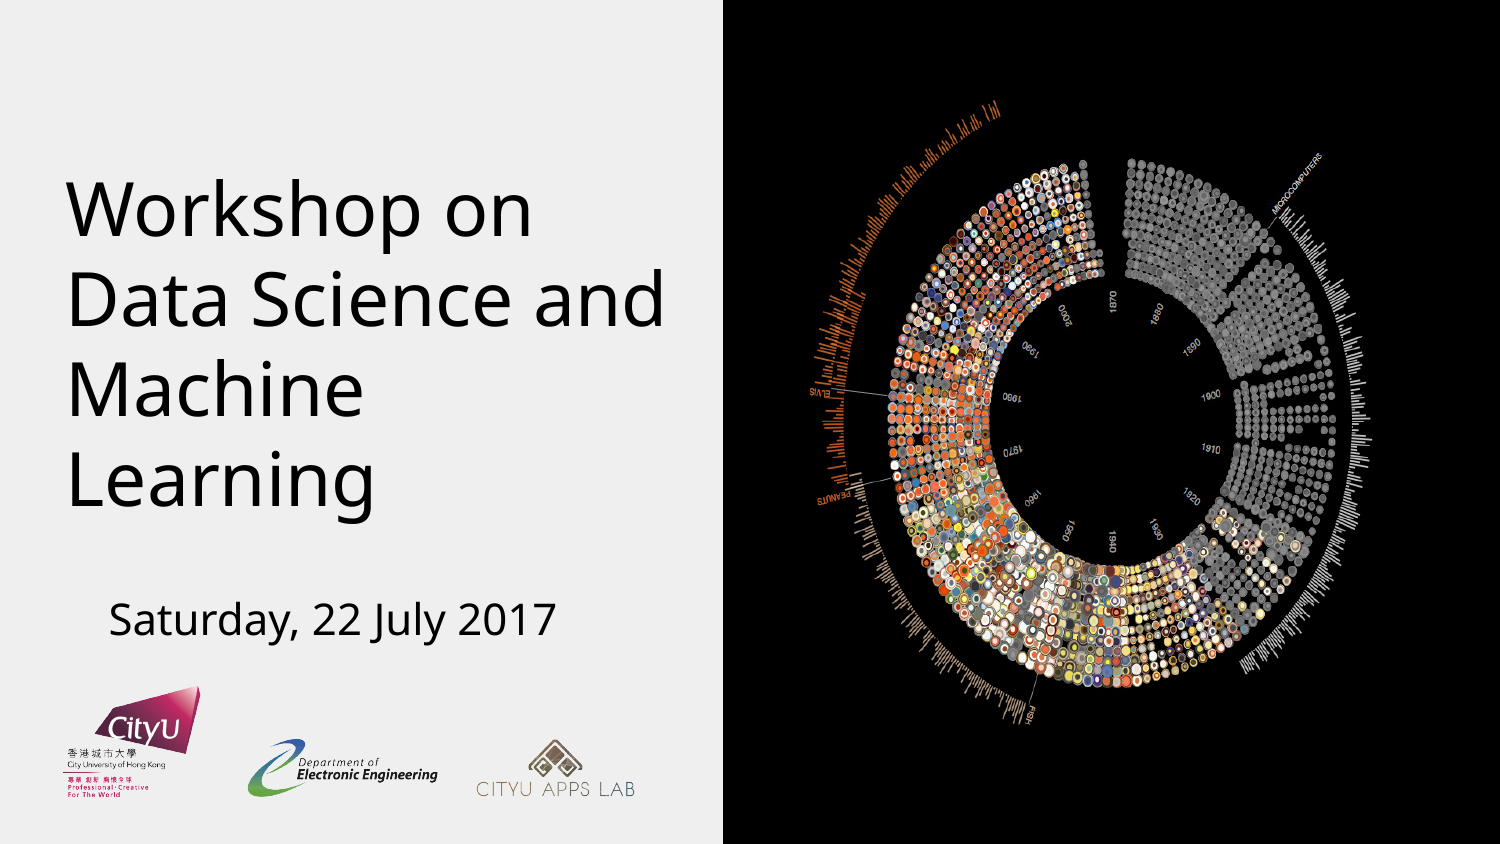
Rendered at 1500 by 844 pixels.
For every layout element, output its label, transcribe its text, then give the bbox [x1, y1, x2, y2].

picture [723, 0, 1500, 844]
title Workshop on Data Science and Machine Learning [50, 398, 688, 537]
picture [36, 667, 663, 816]
subtitle Saturday, 22 July 2017 [93, 576, 718, 648]
